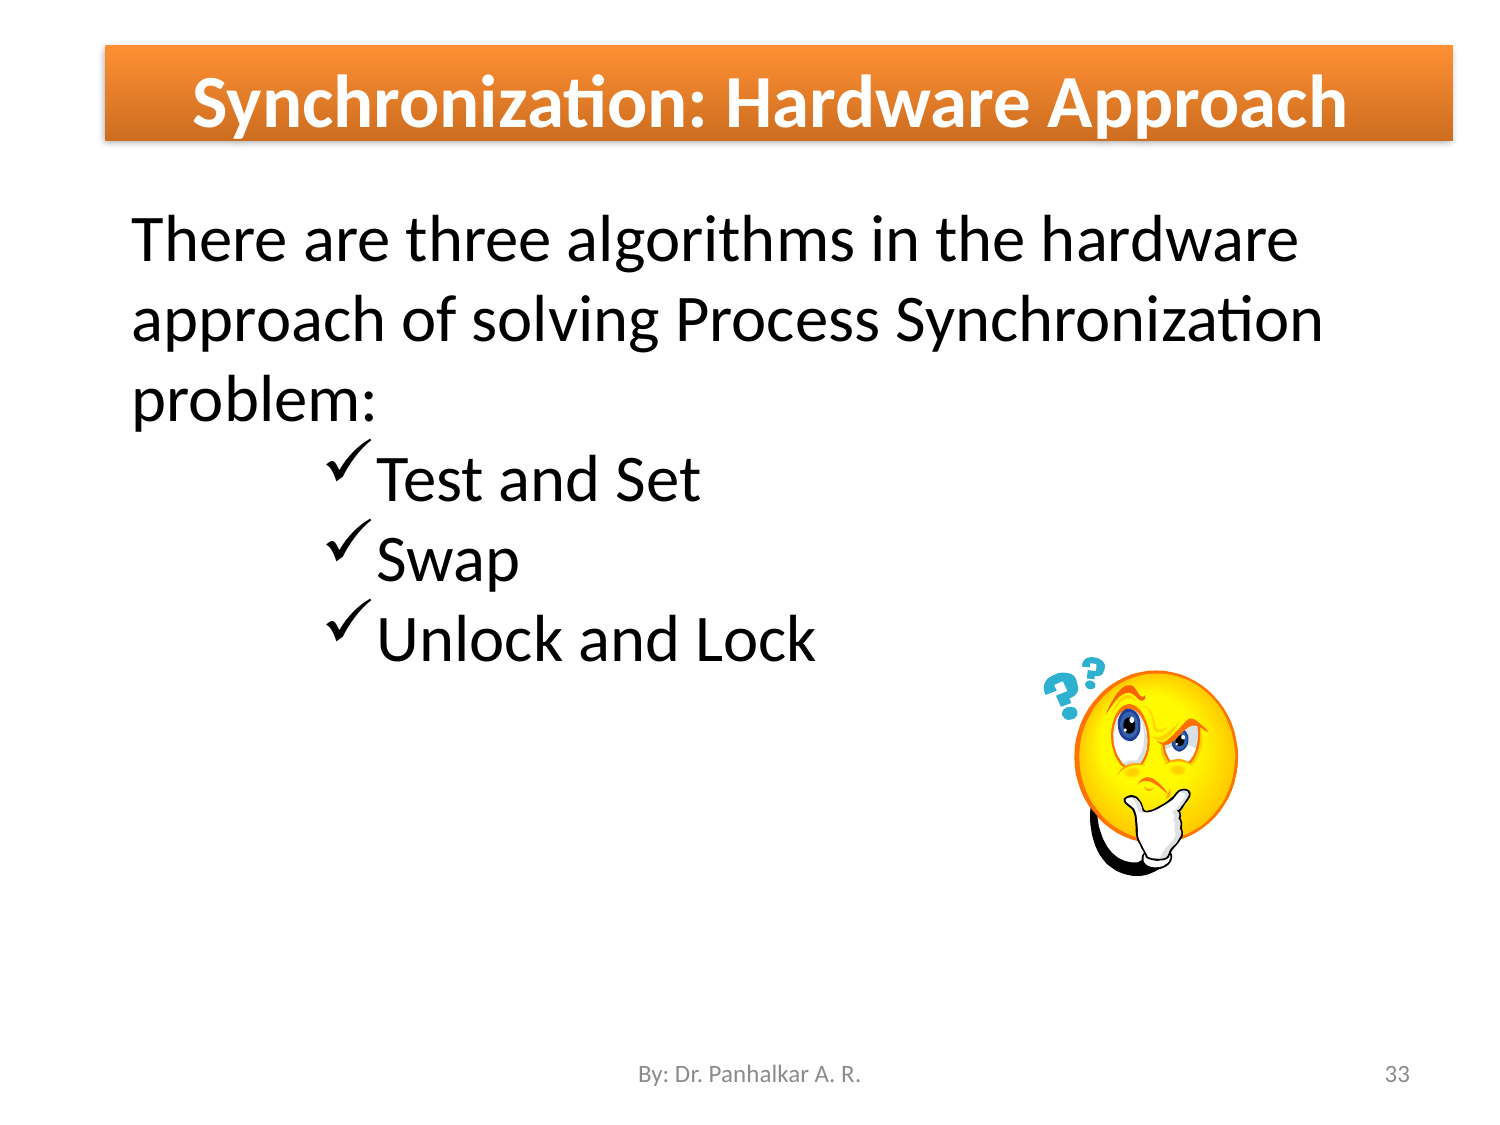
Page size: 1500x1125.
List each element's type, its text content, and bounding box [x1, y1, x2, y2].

footer By: Dr. Panhalkar A. R. [512, 1042, 988, 1103]
text_box Synchronization: Hardware Approach [105, 45, 1453, 141]
slide_number 33 [1074, 1042, 1425, 1103]
picture [1042, 656, 1239, 877]
text_box There are three algorithms in the hardware approach of solving Process Synchronization problem: Test and Set Swap Unlock and Lock [117, 187, 1465, 682]
